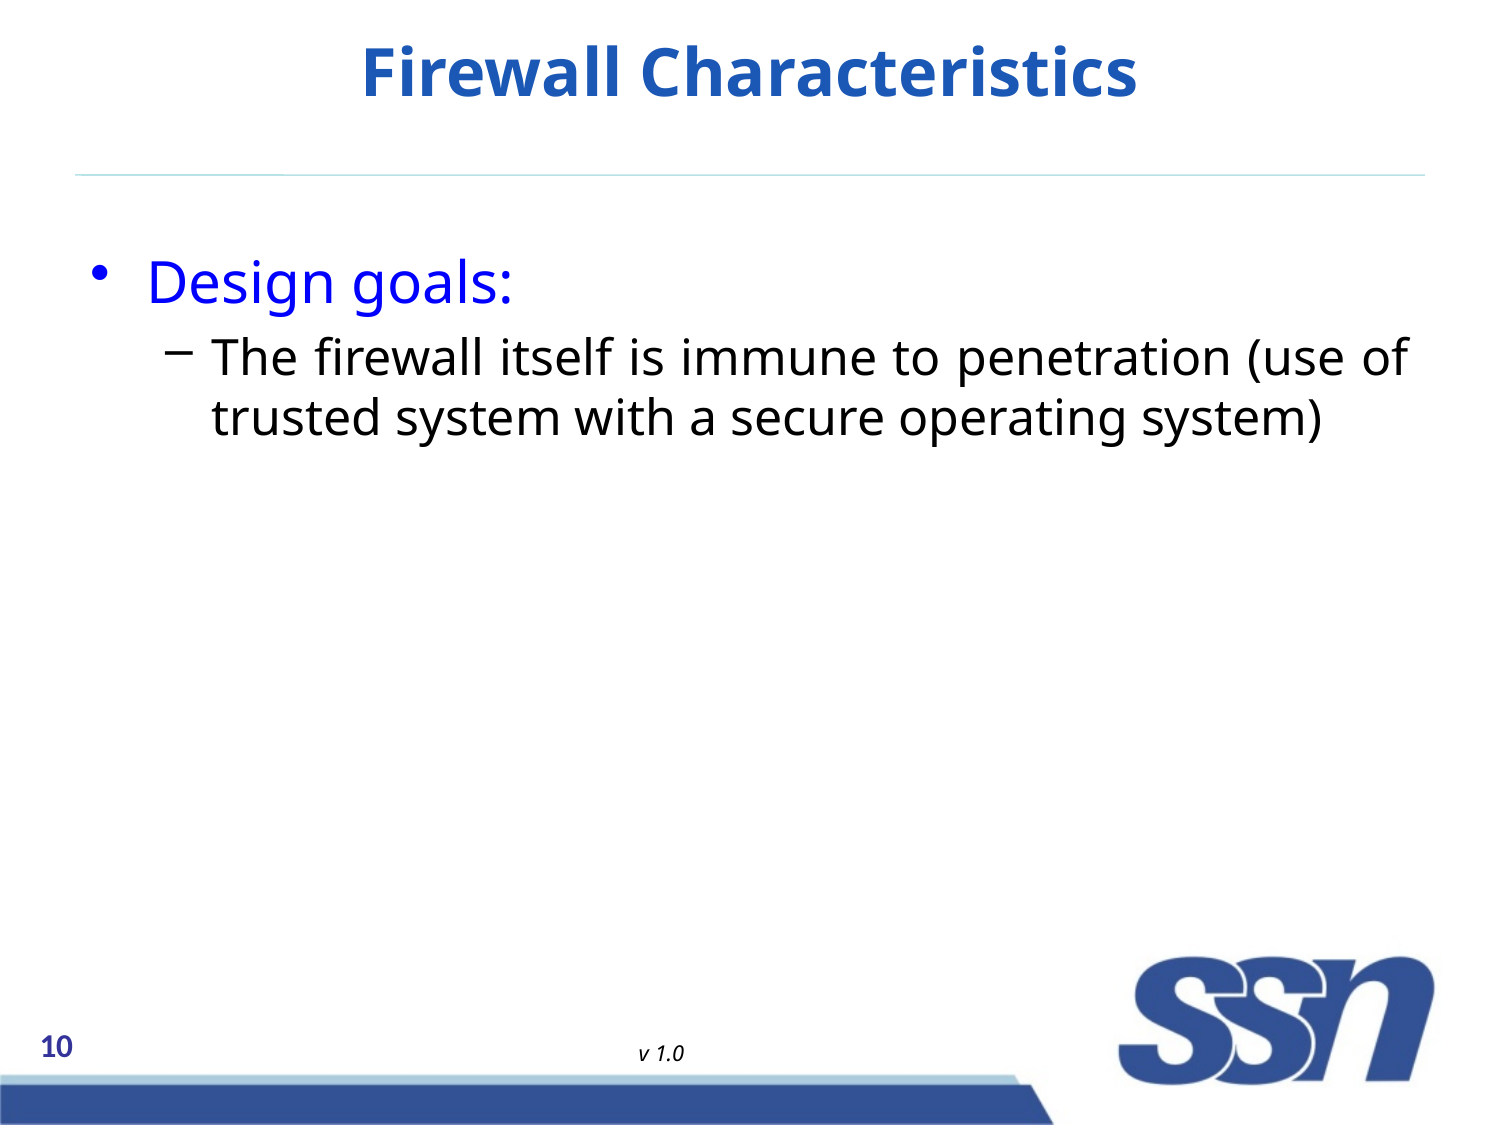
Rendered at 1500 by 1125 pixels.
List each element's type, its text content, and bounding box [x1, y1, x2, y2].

list Design goals: The firewall itself is immune to penetration (use of trusted system with a secure operating system) [75, 237, 1425, 1005]
picture [0, 913, 1500, 1125]
title Firewall Characteristics [75, 45, 1425, 175]
